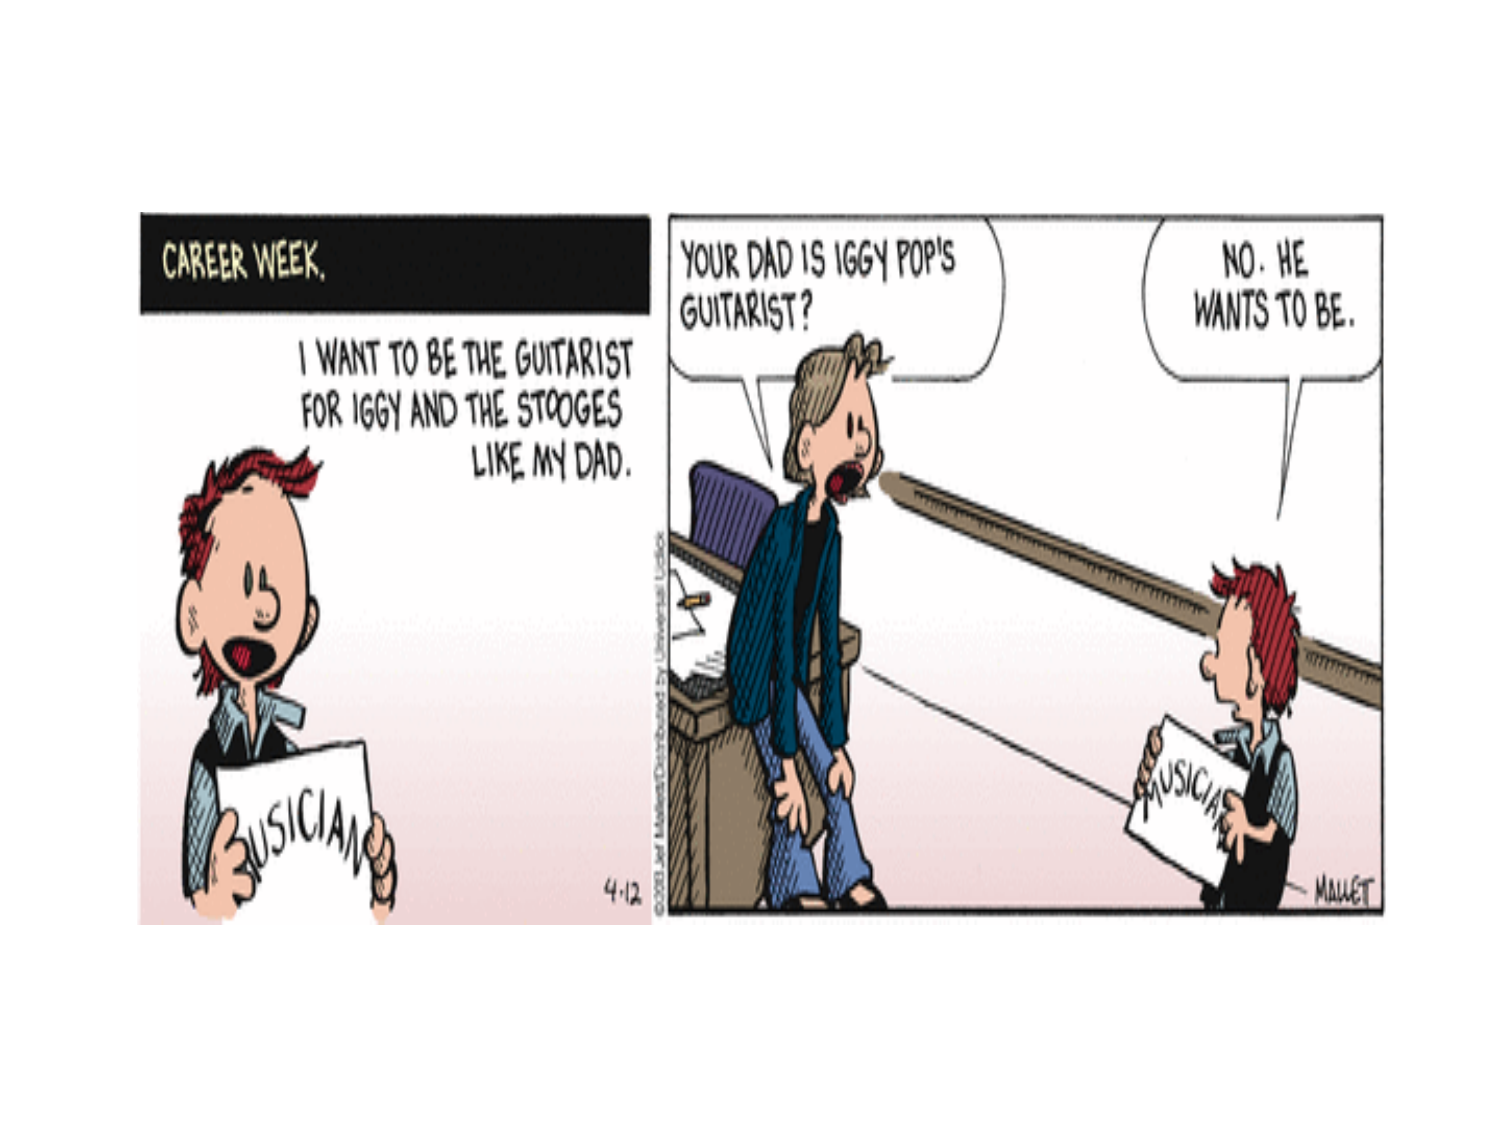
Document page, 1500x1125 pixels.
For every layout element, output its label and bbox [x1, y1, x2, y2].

list [137, 212, 1388, 926]
